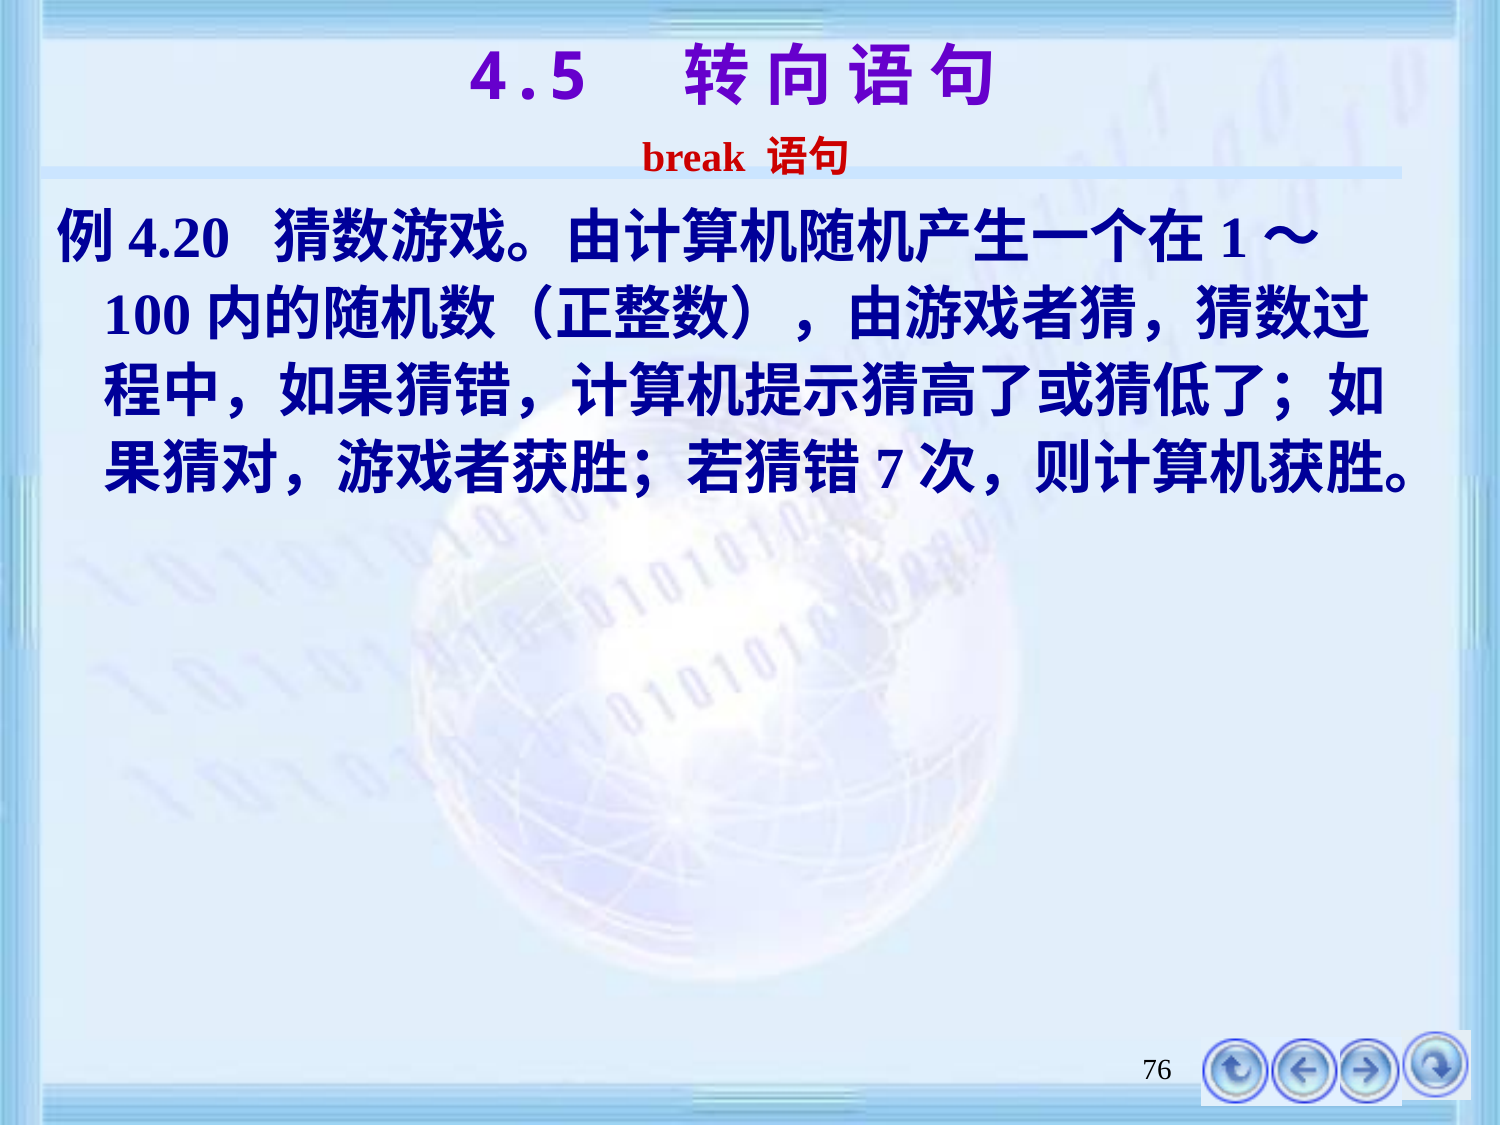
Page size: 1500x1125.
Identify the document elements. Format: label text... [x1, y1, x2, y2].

title 4.5 转 向 语 句 break 语句 [53, 54, 1412, 161]
list 例4.20 猜数游戏。由计算机随机产生一个在1～100内的随机数（正整数），由游戏者猜，猜数过程中，如果猜错，计算机提示猜高了或猜低了；如果猜对，游戏者获胜；若猜错7次，则计算机获胜。 [41, 184, 1424, 1035]
picture [0, 0, 1500, 1125]
slide_number 76 [874, 1042, 1187, 1118]
